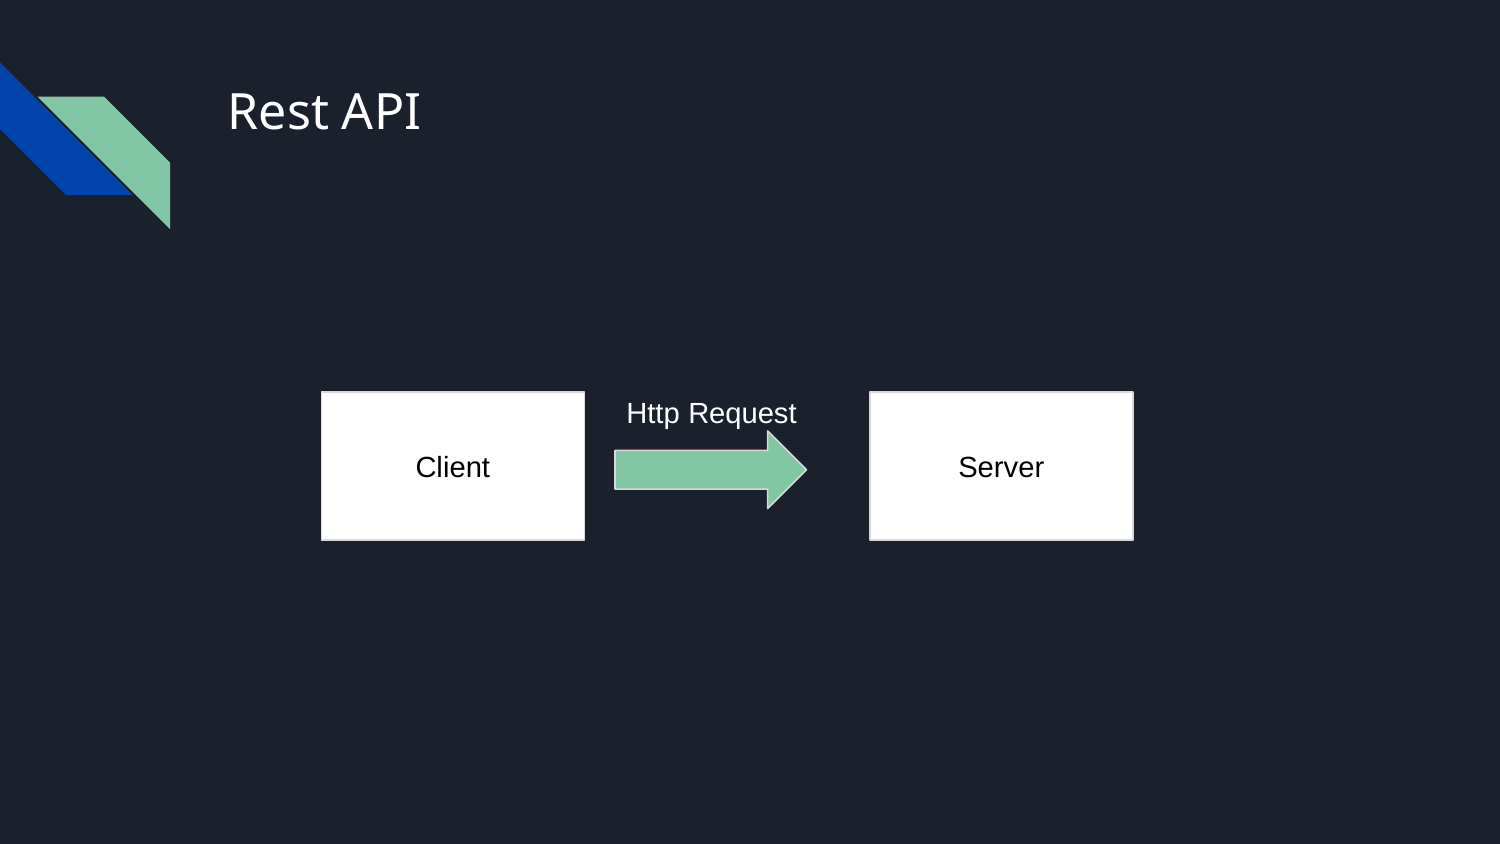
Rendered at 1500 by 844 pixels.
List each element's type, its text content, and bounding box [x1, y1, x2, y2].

text_box Server [870, 392, 1133, 540]
text_box [615, 452, 807, 509]
text_box Client [321, 392, 585, 540]
text_box Http Request [611, 379, 821, 452]
title Rest API [212, 64, 1368, 215]
